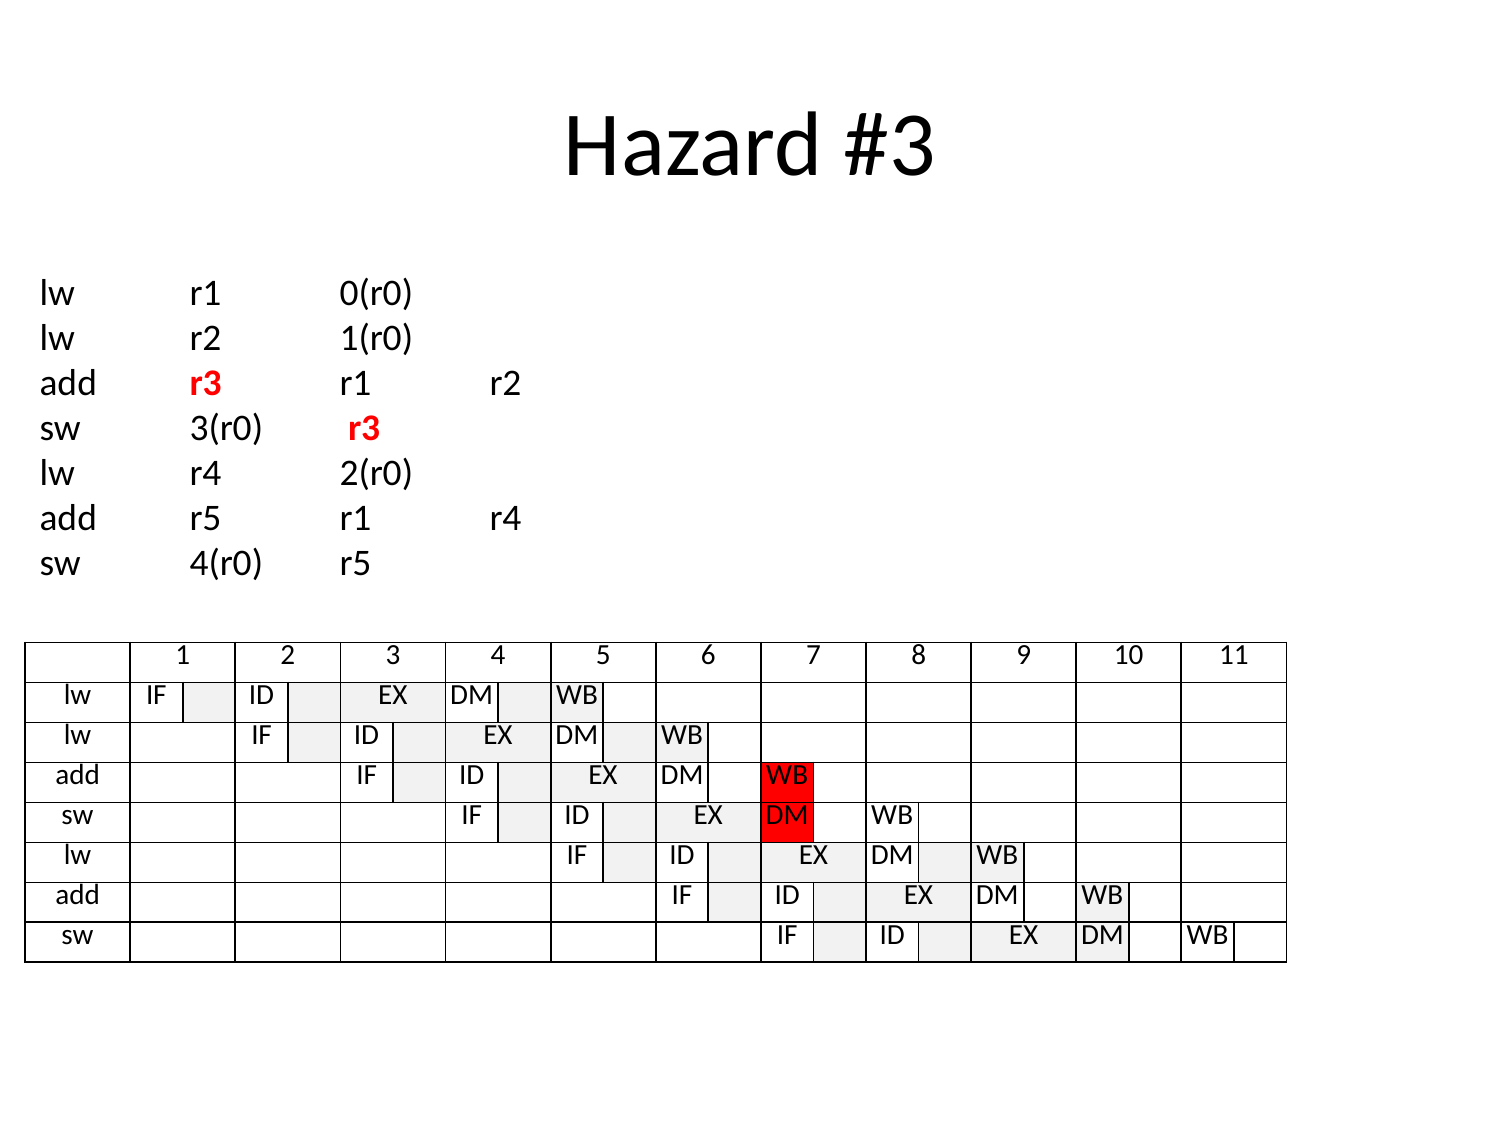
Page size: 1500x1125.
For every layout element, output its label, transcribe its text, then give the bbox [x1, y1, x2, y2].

table_cell [657, 923, 760, 961]
table_cell EX [341, 683, 445, 722]
table_cell [972, 803, 1075, 842]
table_cell EX [762, 843, 865, 882]
table_cell [499, 683, 550, 722]
table_cell WB [867, 803, 918, 842]
table_cell [1182, 683, 1286, 722]
table_cell [131, 803, 234, 842]
table_cell [236, 883, 340, 921]
table_cell [499, 763, 550, 802]
table_cell [1077, 843, 1180, 882]
table_cell IF [236, 723, 287, 762]
table_cell [1182, 763, 1286, 802]
table_header 4 [446, 643, 550, 682]
table_cell [1182, 803, 1286, 842]
table_cell [184, 683, 234, 722]
table_cell [604, 843, 655, 882]
text_box lw r1 0(r0) lw r2 1(r0) add r3 r1 r2 sw 3(r0) r3 lw r4 2(r0) add r5 r1 r4 sw 4(r0) r5 [24, 260, 775, 591]
table_header [26, 643, 129, 682]
table_header 11 [1182, 643, 1286, 682]
title Hazard #3 [75, 45, 1425, 233]
table_cell [1130, 923, 1180, 961]
table_cell [1077, 683, 1180, 722]
table_cell [236, 923, 340, 961]
table_cell ID [762, 883, 813, 921]
table_header 2 [236, 643, 340, 682]
table_cell add [26, 763, 129, 802]
table_cell ID [236, 683, 287, 722]
table_cell IF [446, 803, 497, 842]
table_cell WB [972, 843, 1023, 882]
table_cell DM [657, 763, 707, 802]
table_header 10 [1077, 643, 1180, 682]
table_cell [919, 843, 970, 882]
table_cell lw [26, 723, 129, 762]
table_cell [499, 803, 550, 842]
table_header 8 [867, 643, 970, 682]
table_cell EX [972, 923, 1075, 961]
table_cell [552, 923, 655, 961]
table_cell IF [131, 683, 182, 722]
table_cell [814, 883, 865, 921]
table_cell [131, 763, 234, 802]
table_cell sw [26, 923, 129, 961]
table_cell WB [552, 683, 602, 722]
table_cell sw [26, 803, 129, 842]
table_cell IF [341, 763, 392, 802]
table_cell [131, 843, 234, 882]
table_cell [341, 883, 445, 921]
table_cell add [26, 883, 129, 921]
table_cell [446, 883, 550, 921]
table_cell [446, 923, 550, 961]
table_cell EX [552, 763, 655, 802]
table_cell [289, 683, 340, 722]
table_cell [1182, 723, 1286, 762]
table_cell DM [972, 883, 1023, 921]
table_cell [236, 763, 340, 802]
table_cell [1077, 763, 1180, 802]
table_cell [657, 683, 760, 722]
table_cell [919, 923, 970, 961]
table_cell EX [867, 883, 970, 921]
table_cell WB [1077, 883, 1128, 921]
table_cell [1182, 883, 1286, 921]
table_cell DM [552, 723, 602, 762]
table_cell [604, 723, 655, 762]
table_header 6 [657, 643, 760, 682]
table_cell [814, 803, 865, 842]
table_cell [131, 723, 234, 762]
table_header 7 [762, 643, 865, 682]
table_cell [1077, 723, 1180, 762]
table_cell EX [446, 723, 550, 762]
table_cell [236, 803, 340, 842]
table_cell ID [867, 923, 918, 961]
table_cell [289, 723, 340, 762]
table_cell [867, 683, 970, 722]
table_cell [709, 883, 760, 921]
table_cell ID [341, 723, 392, 762]
table_header 5 [552, 643, 655, 682]
table_cell [1025, 883, 1075, 921]
table_cell [814, 763, 865, 802]
table_cell [762, 683, 865, 722]
table_cell DM [446, 683, 497, 722]
table_cell [709, 723, 760, 762]
table_cell [341, 803, 445, 842]
table_cell ID [657, 843, 707, 882]
table_cell DM [867, 843, 918, 882]
table_cell [919, 803, 970, 842]
table_cell [394, 723, 445, 762]
table_cell lw [26, 683, 129, 722]
table_cell [604, 683, 655, 722]
table_cell [1077, 803, 1180, 842]
table_cell DM [1077, 923, 1128, 961]
table_cell WB [1182, 923, 1233, 961]
table_cell [972, 683, 1075, 722]
table_cell IF [762, 923, 813, 961]
table_cell WB [762, 763, 813, 802]
table_cell [131, 883, 234, 921]
table_header 1 [131, 643, 234, 682]
table_cell [709, 763, 760, 802]
table_cell EX [657, 803, 760, 842]
table_cell [552, 883, 655, 921]
table_cell [394, 763, 445, 802]
table_cell [604, 803, 655, 842]
table_cell IF [657, 883, 707, 921]
table_cell lw [26, 843, 129, 882]
table_cell [972, 763, 1075, 802]
table_cell [972, 723, 1075, 762]
table_header 9 [972, 643, 1075, 682]
table_cell [1130, 883, 1180, 921]
table_cell IF [552, 843, 602, 882]
table_cell [1182, 843, 1286, 882]
table_cell [814, 923, 865, 961]
table_cell [867, 723, 970, 762]
table_cell [1235, 923, 1286, 961]
table_cell [341, 923, 445, 961]
table_header 3 [341, 643, 445, 682]
table_cell ID [552, 803, 602, 842]
table_cell [762, 723, 865, 762]
table_cell [236, 843, 340, 882]
table_cell DM [762, 803, 813, 842]
table_cell [341, 843, 445, 882]
table_cell [1025, 843, 1075, 882]
table_cell [867, 763, 970, 802]
table_cell WB [657, 723, 707, 762]
table_cell [131, 923, 234, 961]
table_cell [446, 843, 550, 882]
table_cell [709, 843, 760, 882]
table_cell ID [446, 763, 497, 802]
